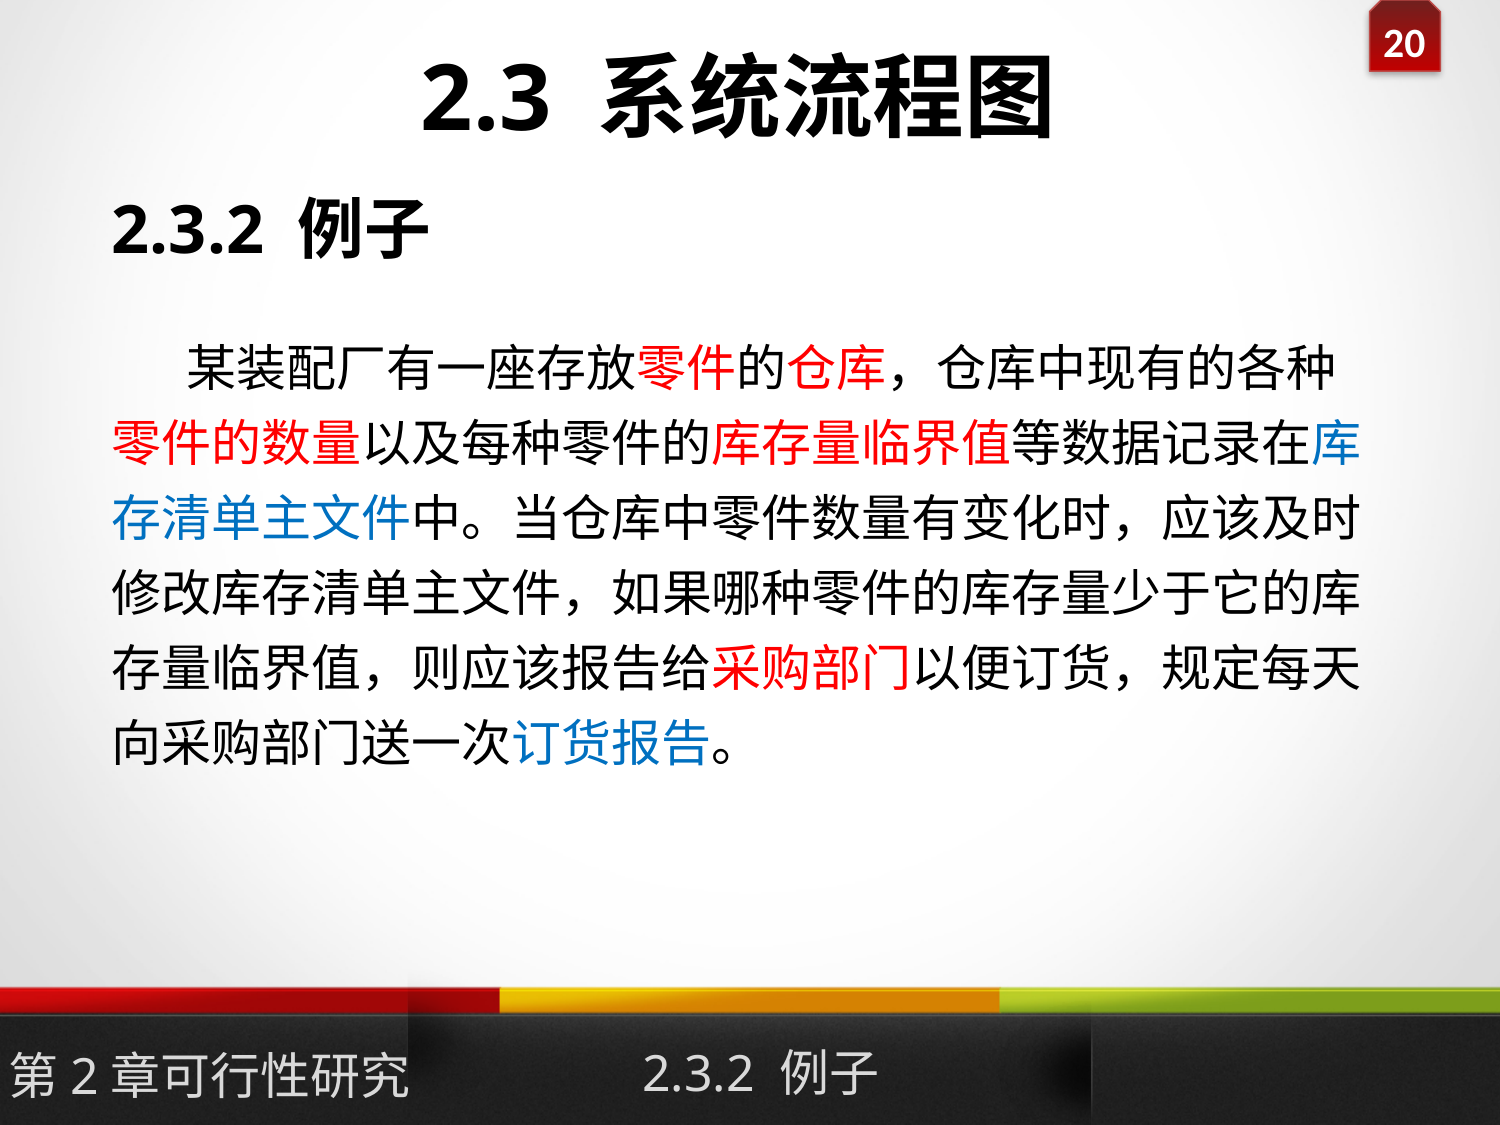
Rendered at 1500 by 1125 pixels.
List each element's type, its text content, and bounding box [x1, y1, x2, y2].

text_box 2.3.2 例子 [466, 1032, 1056, 1111]
title 2.3 系统流程图 [63, 0, 1414, 188]
picture [0, 0, 1500, 1125]
text_box 某装配厂有一座存放零件的仓库，仓库中现有的各种零件的数量以及每种零件的库存量临界值等数据记录在库存清单主文件中。当仓库中零件数量有变化时，应该及时修改库存清单主文件，如果哪种零件的库存量少于它的库存量临界值，则应该报告给采购部门以便订货，规定每天向采购部门送一次订货报告。 [95, 312, 1387, 781]
text_box 2.3.2 例子 [95, 177, 474, 276]
text_box 第2章可行性研究 [0, 1035, 437, 1114]
